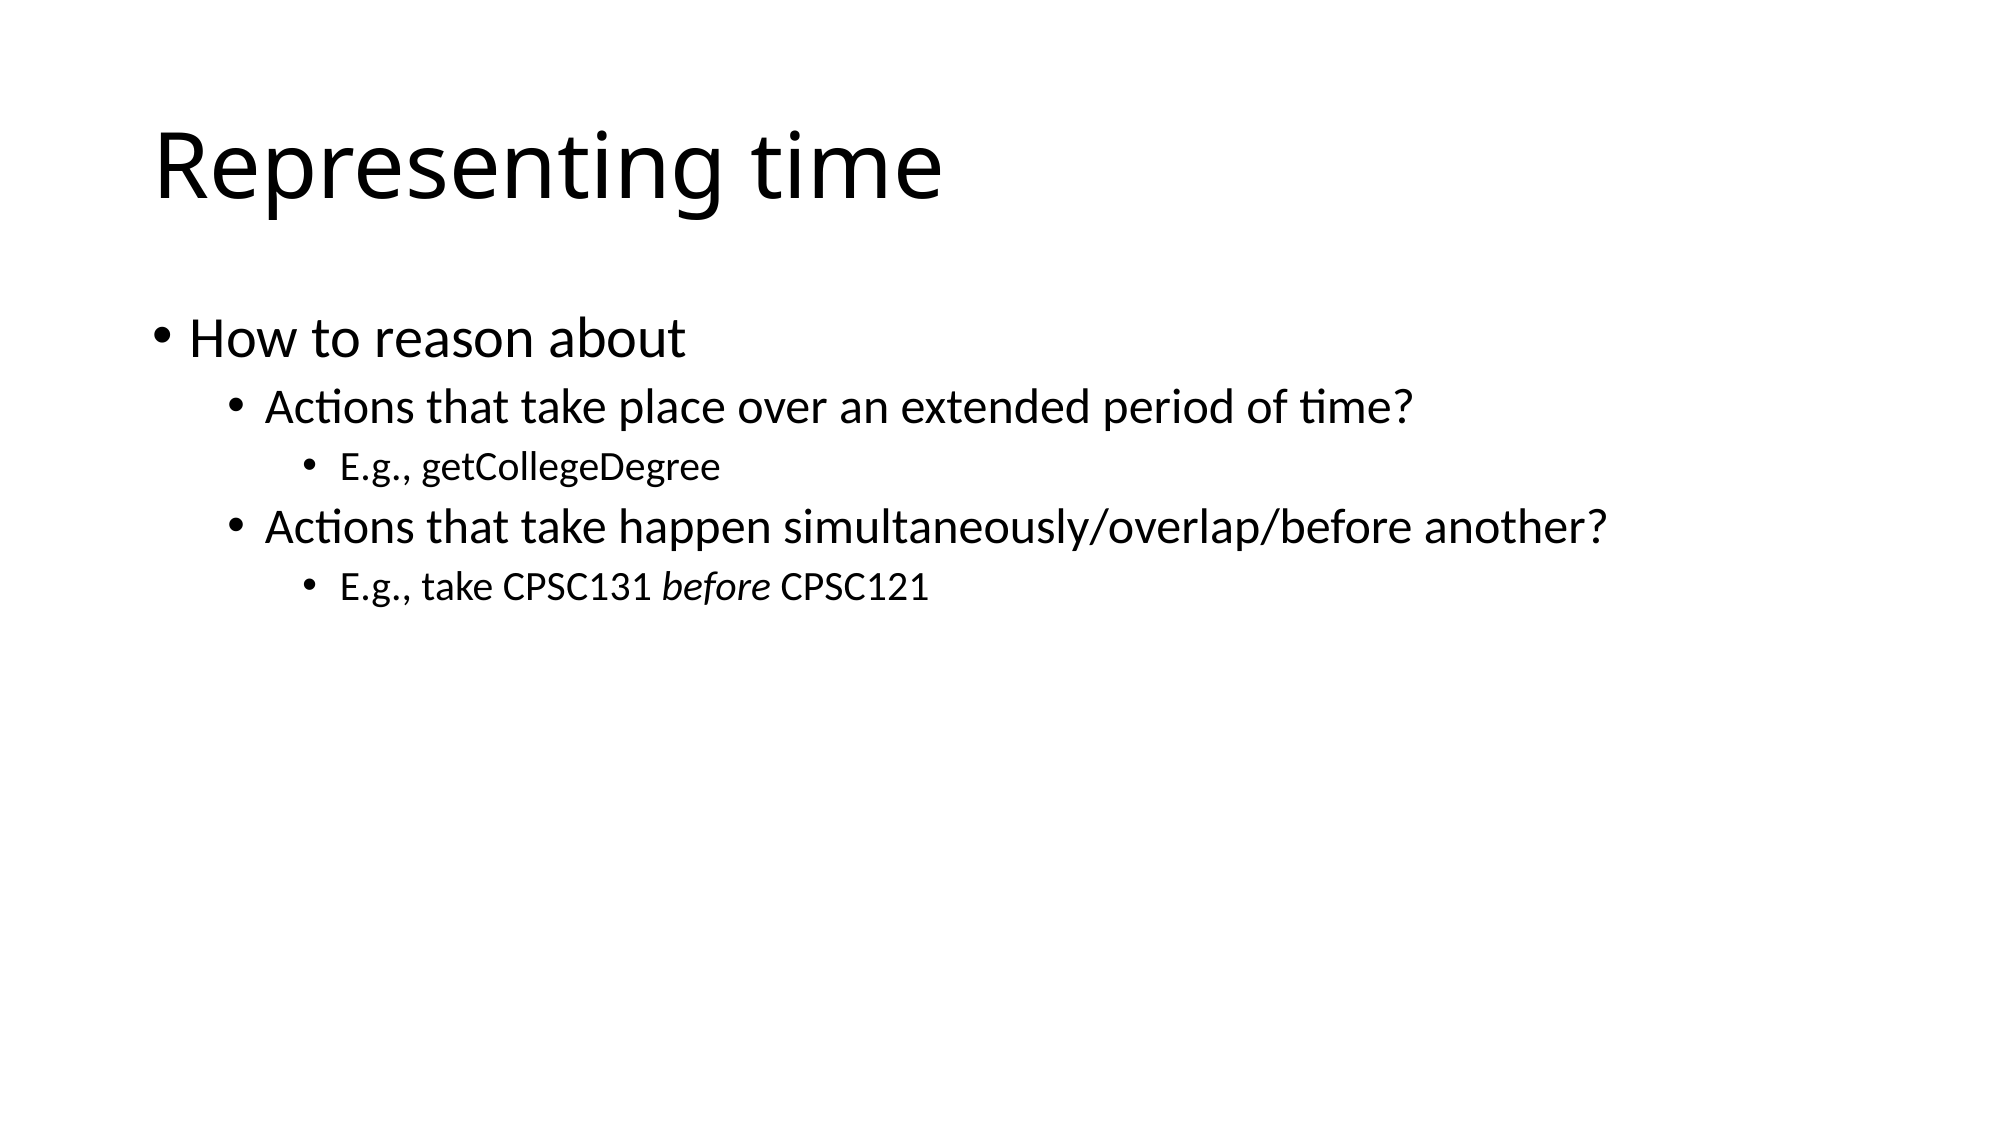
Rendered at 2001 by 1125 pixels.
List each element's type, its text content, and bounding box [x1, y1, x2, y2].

title Representing time [137, 59, 1863, 278]
list How to reason about Actions that take place over an extended period of time? E.g., getCollegeDegree Actions that take happen simultaneously/overlap/before another? E.g., take CPSC131 before CPSC121 [137, 299, 1863, 1014]
